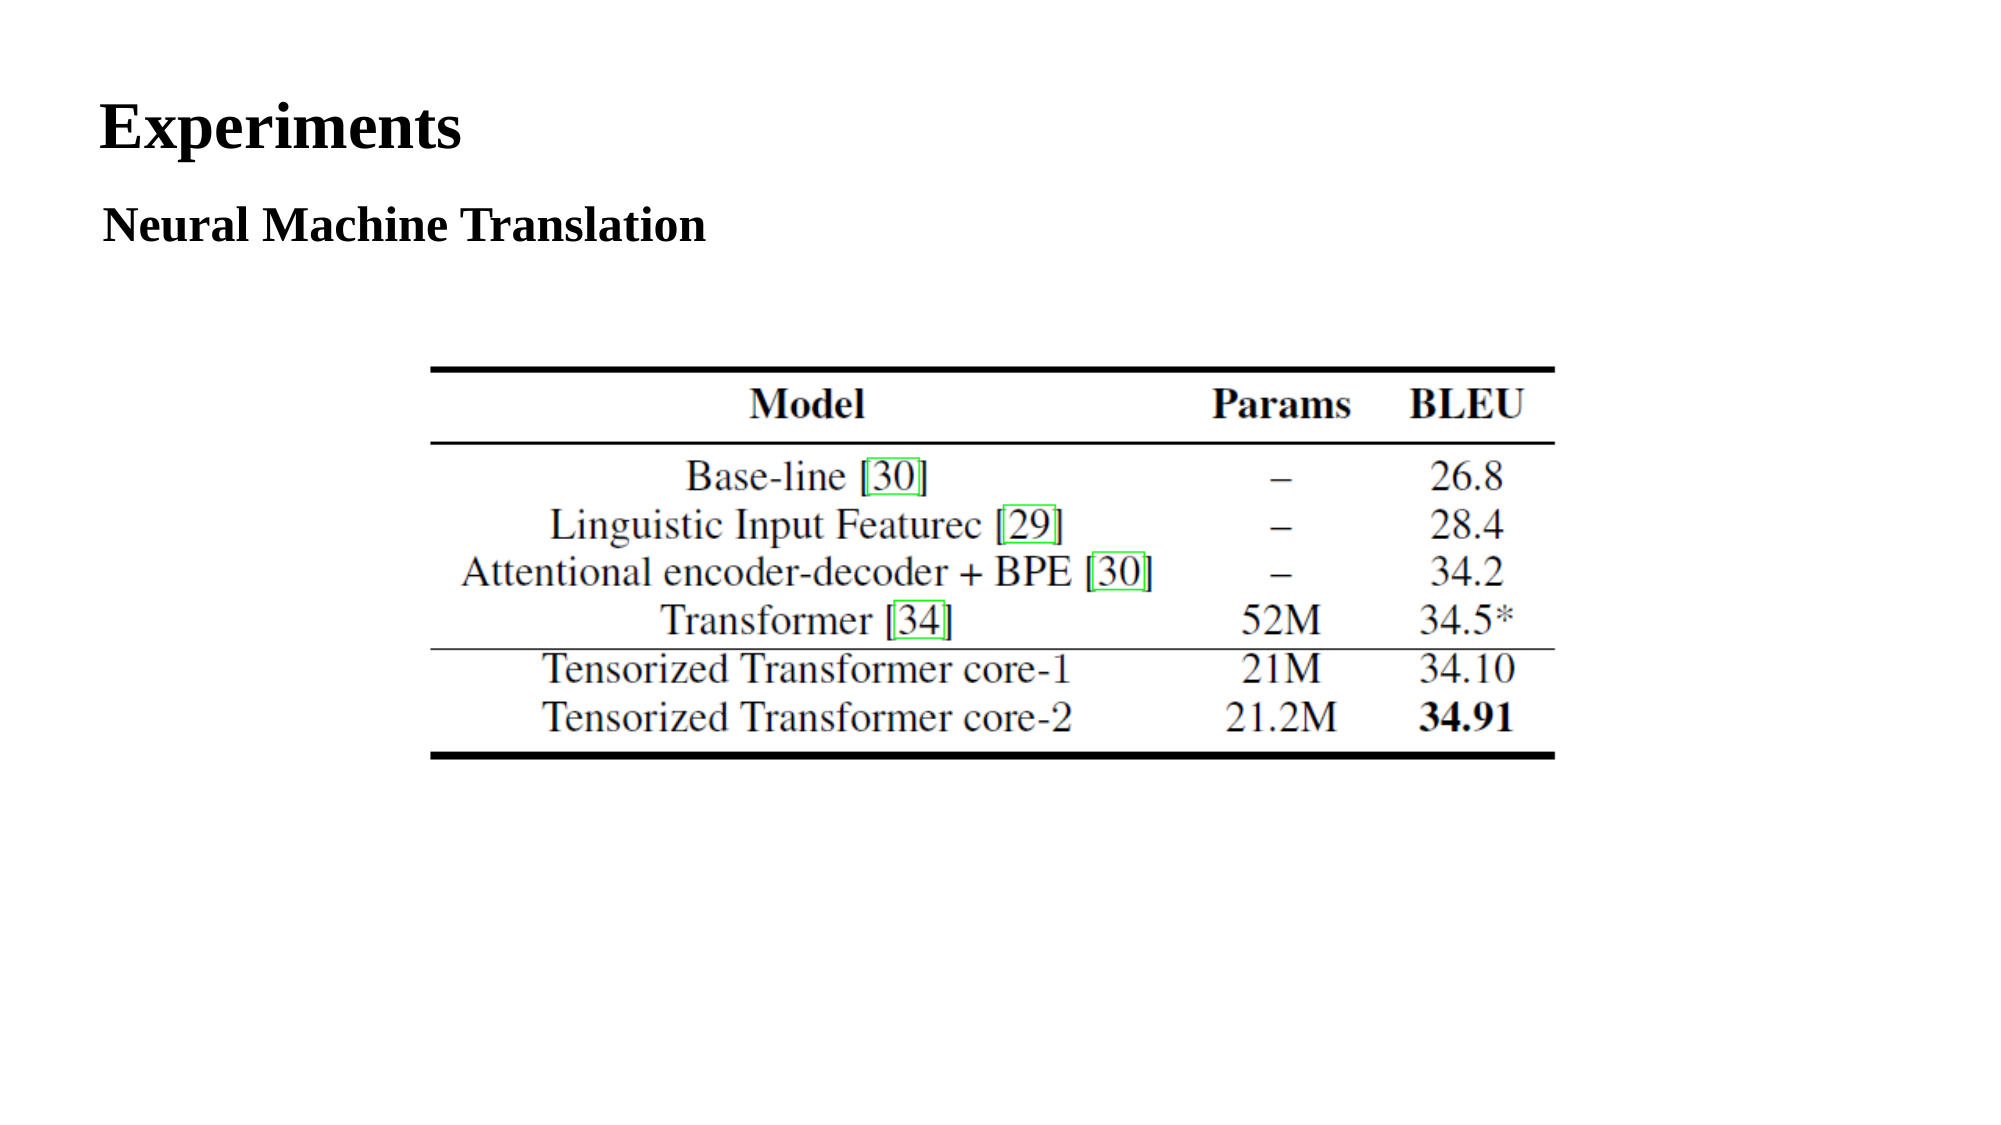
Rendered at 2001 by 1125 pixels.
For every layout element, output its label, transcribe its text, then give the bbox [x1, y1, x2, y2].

text_box Neural Machine Translation [87, 183, 722, 259]
text_box Experiments [85, 74, 925, 170]
picture [401, 337, 1599, 788]
